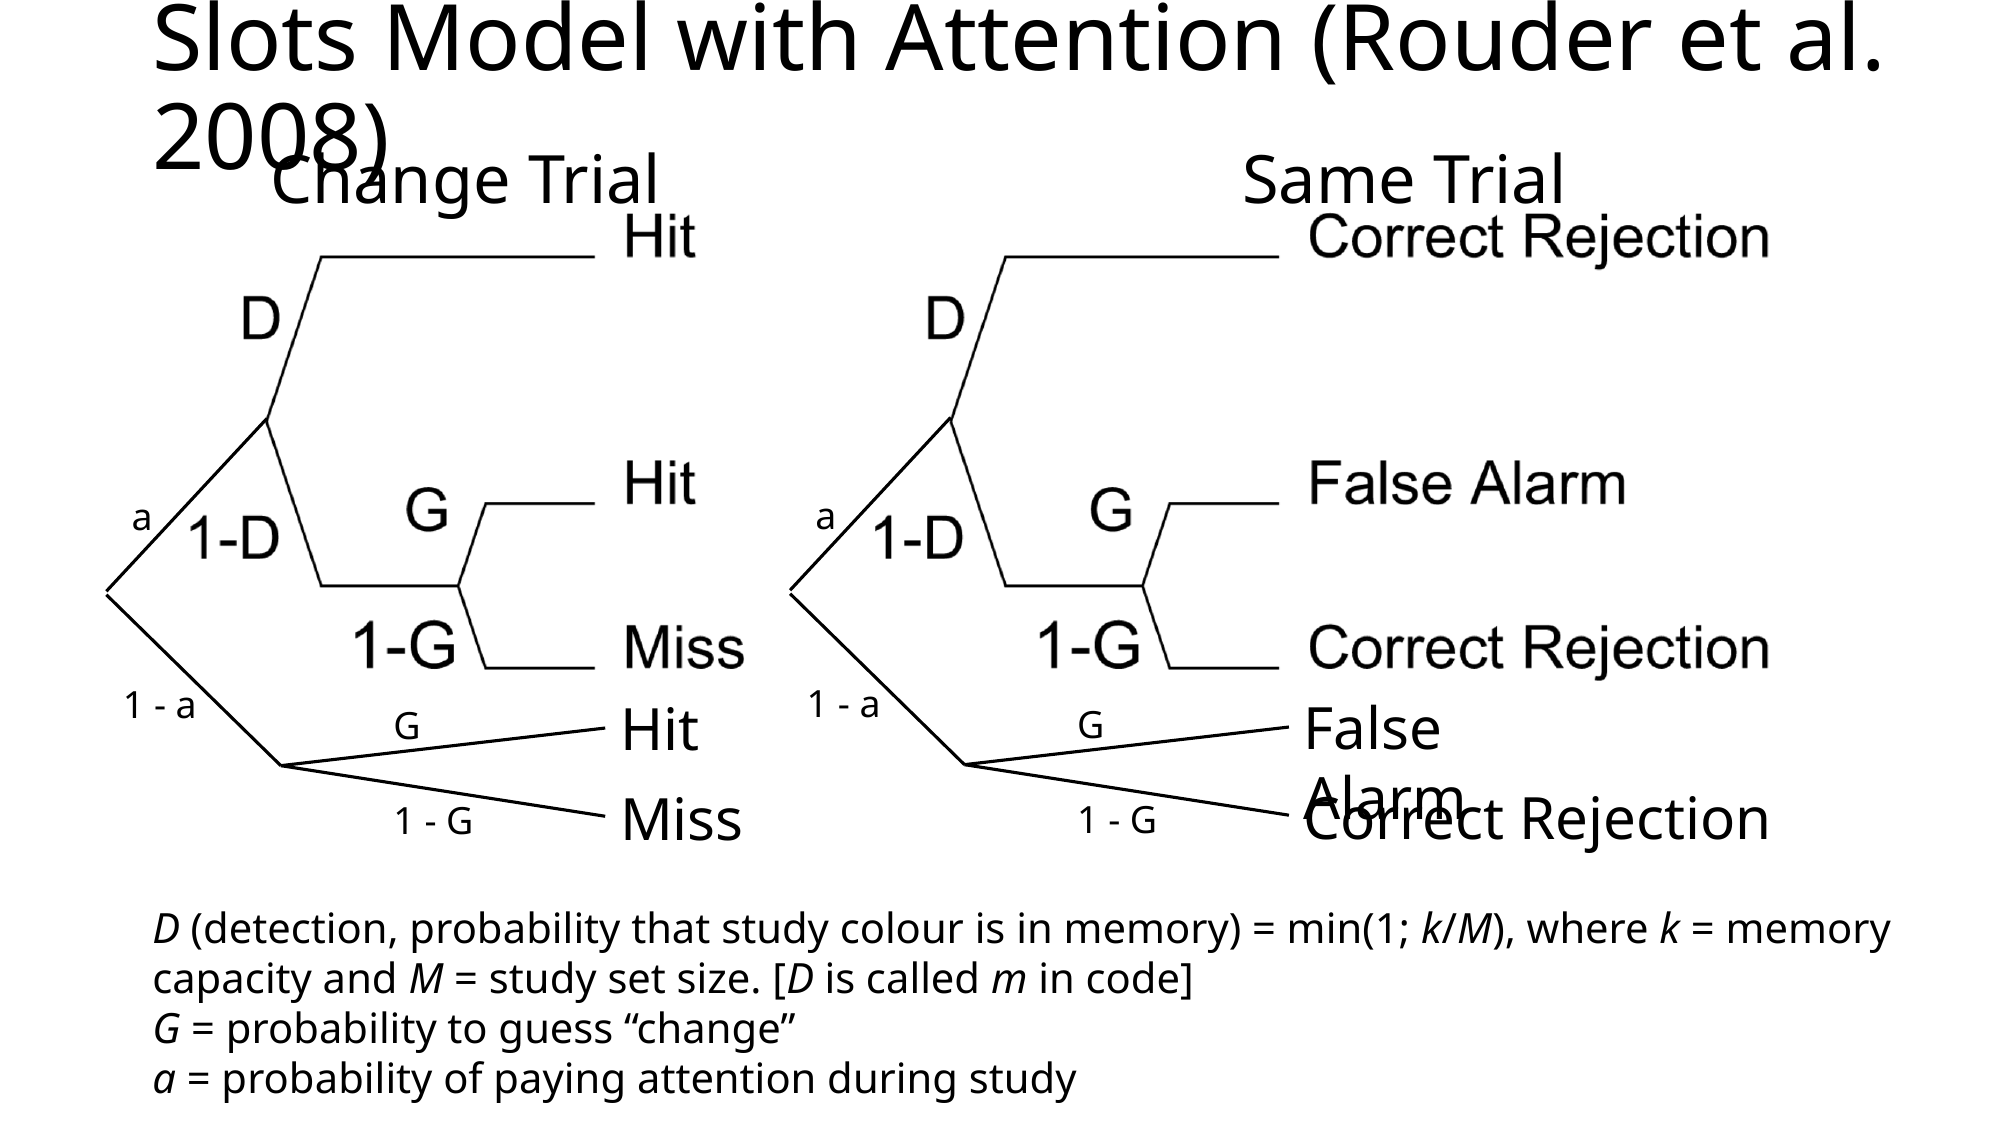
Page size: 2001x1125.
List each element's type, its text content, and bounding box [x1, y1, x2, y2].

text_box Same Trial [1125, 128, 1684, 198]
text_box Miss [605, 775, 815, 860]
text_box False Alarm [1288, 705, 1624, 774]
text_box G [1062, 705, 1150, 726]
text_box Hit [605, 705, 815, 770]
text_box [964, 764, 1290, 816]
text_box Change Trial [186, 128, 745, 198]
text_box 1 - G [1062, 816, 1202, 849]
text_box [280, 765, 606, 817]
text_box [789, 593, 965, 766]
text_box G [378, 705, 466, 727]
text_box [964, 726, 1290, 764]
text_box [105, 594, 282, 767]
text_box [789, 416, 952, 591]
text_box D (detection, probability that study colour is in memory) = min(1; k/M), where k = memory capacity and M = study set size. [D is called m in code] G = probability to guess “change” a = probability of paying attention during study [137, 894, 1914, 1110]
text_box Correct Rejection [1288, 774, 1788, 859]
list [177, 198, 1788, 705]
text_box 1 - G [378, 817, 518, 850]
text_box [280, 727, 606, 765]
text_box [105, 417, 268, 592]
title Slots Model with Attention (Rouder et al. 2008) [137, 0, 1940, 199]
